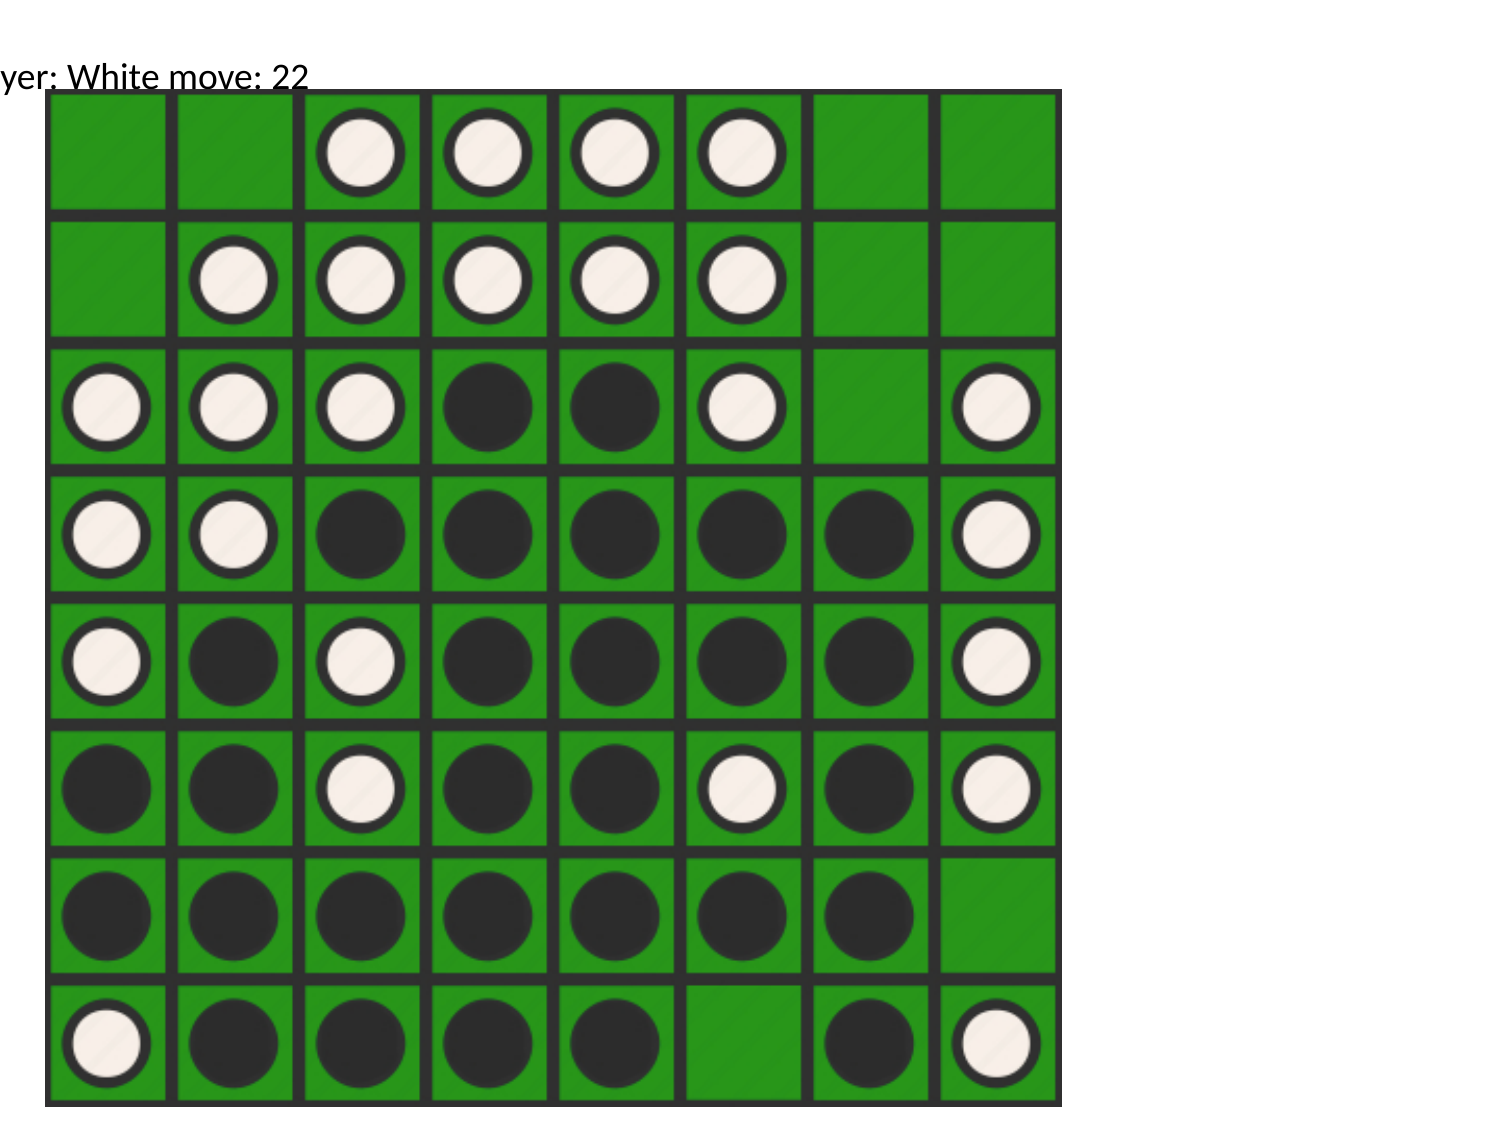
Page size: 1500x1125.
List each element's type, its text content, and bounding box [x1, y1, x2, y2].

text_box turn: 50 player: White move: 22 [0, 44, 325, 105]
picture [44, 89, 1062, 1107]
